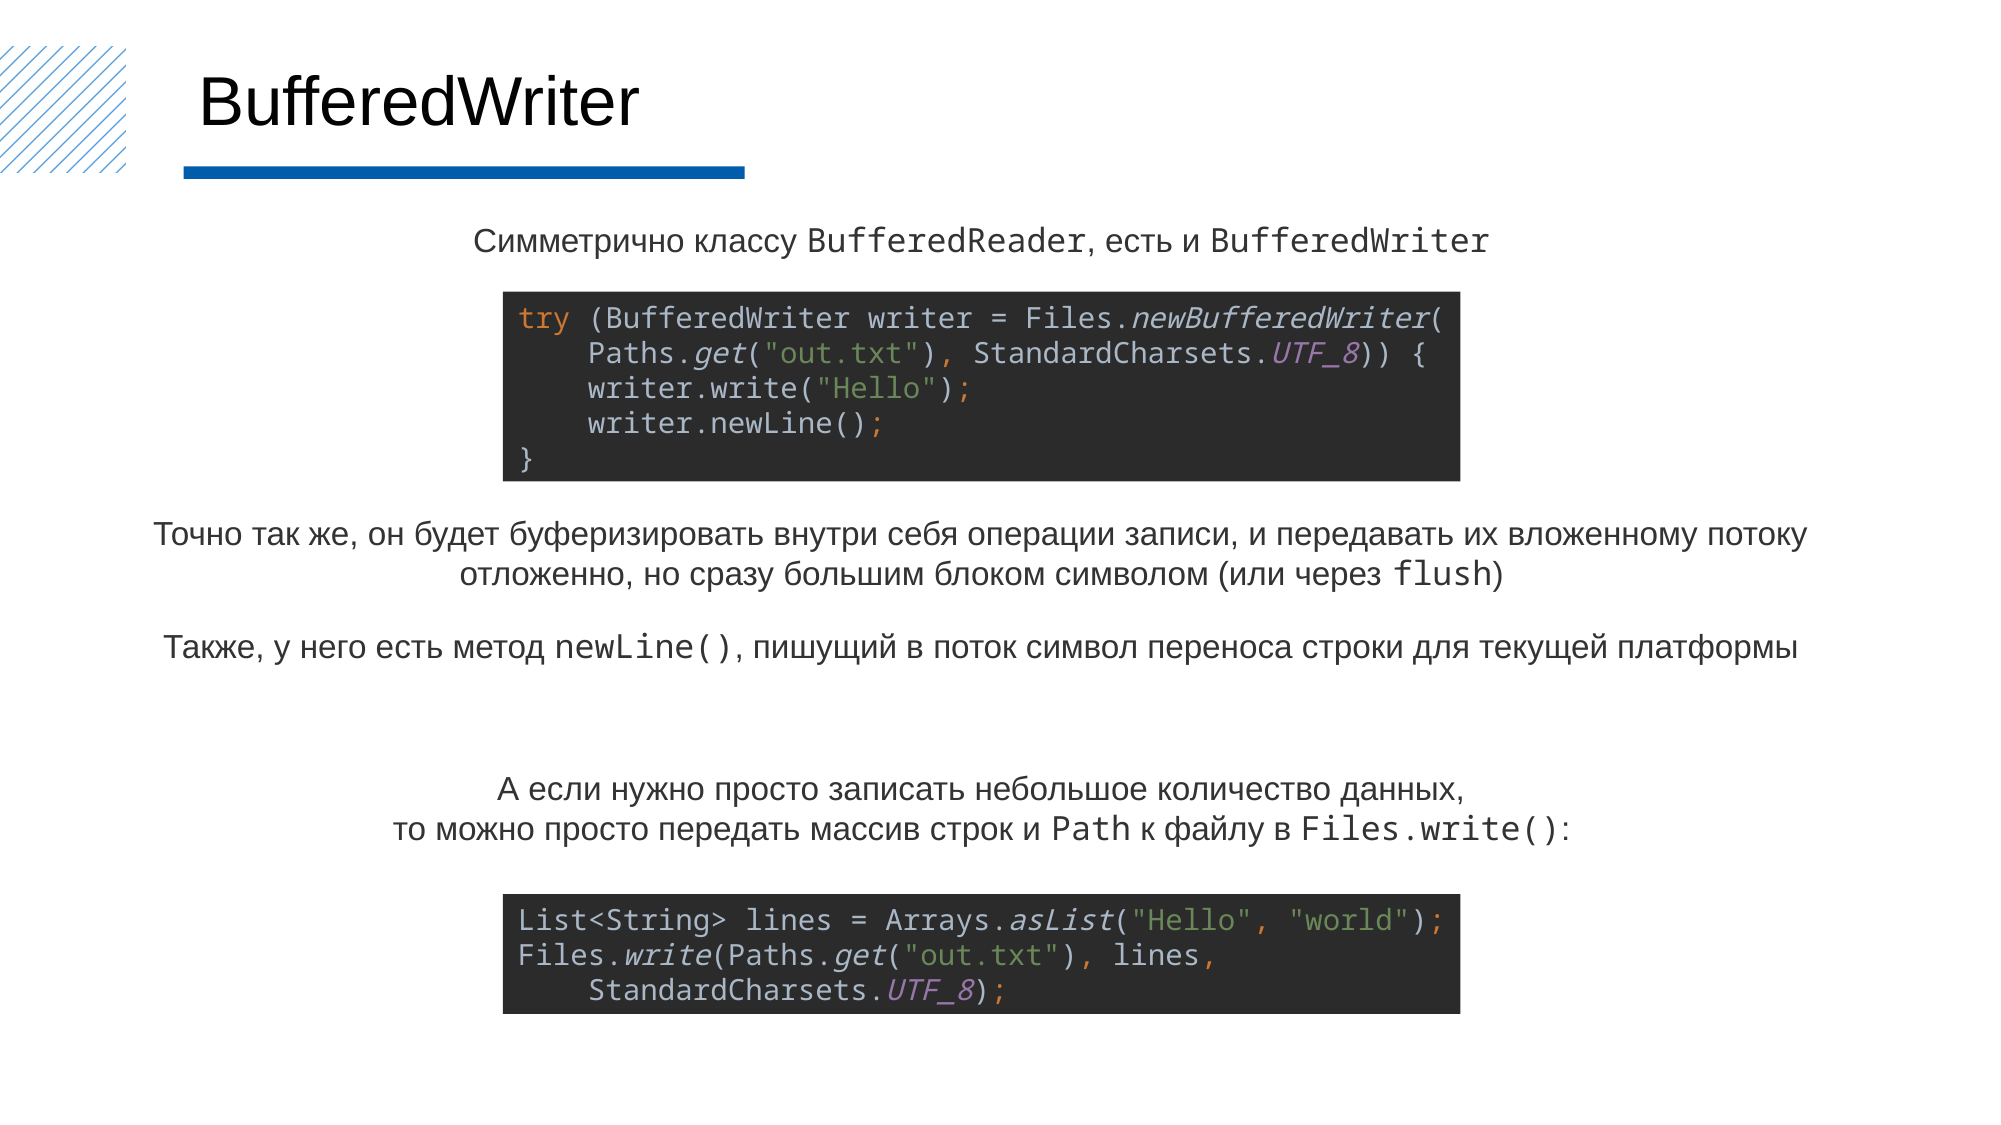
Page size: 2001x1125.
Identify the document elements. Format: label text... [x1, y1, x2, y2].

text_box А если нужно просто записать небольшое количество данных, то можно просто передать массив строк и Path к файлу в Files.write(): [98, 759, 1865, 855]
picture [0, 46, 126, 173]
text_box Точно так же, он будет буферизировать внутри себя операции записи, и передавать их вложенному потоку отложенно, но сразу большим блоком символом (или через flush) [98, 504, 1865, 600]
text_box List<String> lines = Arrays.asList("Hello", "world"); Files.write(Paths.get("out.txt"), lines, StandardCharsets.UTF_8); [502, 894, 1461, 1014]
list BufferedWriter [183, 58, 1855, 149]
text_box try (BufferedWriter writer = Files.newBufferedWriter( Paths.get("out.txt"), StandardCharsets.UTF_8)) { writer.write("Hello"); writer.newLine(); } [502, 291, 1461, 482]
text_box Также, у него есть метод newLine(), пишущий в поток символ переноса строки для текущей платформы [98, 617, 1865, 673]
text_box Симметрично классу BufferedReader, есть и BufferedWriter [98, 211, 1865, 267]
